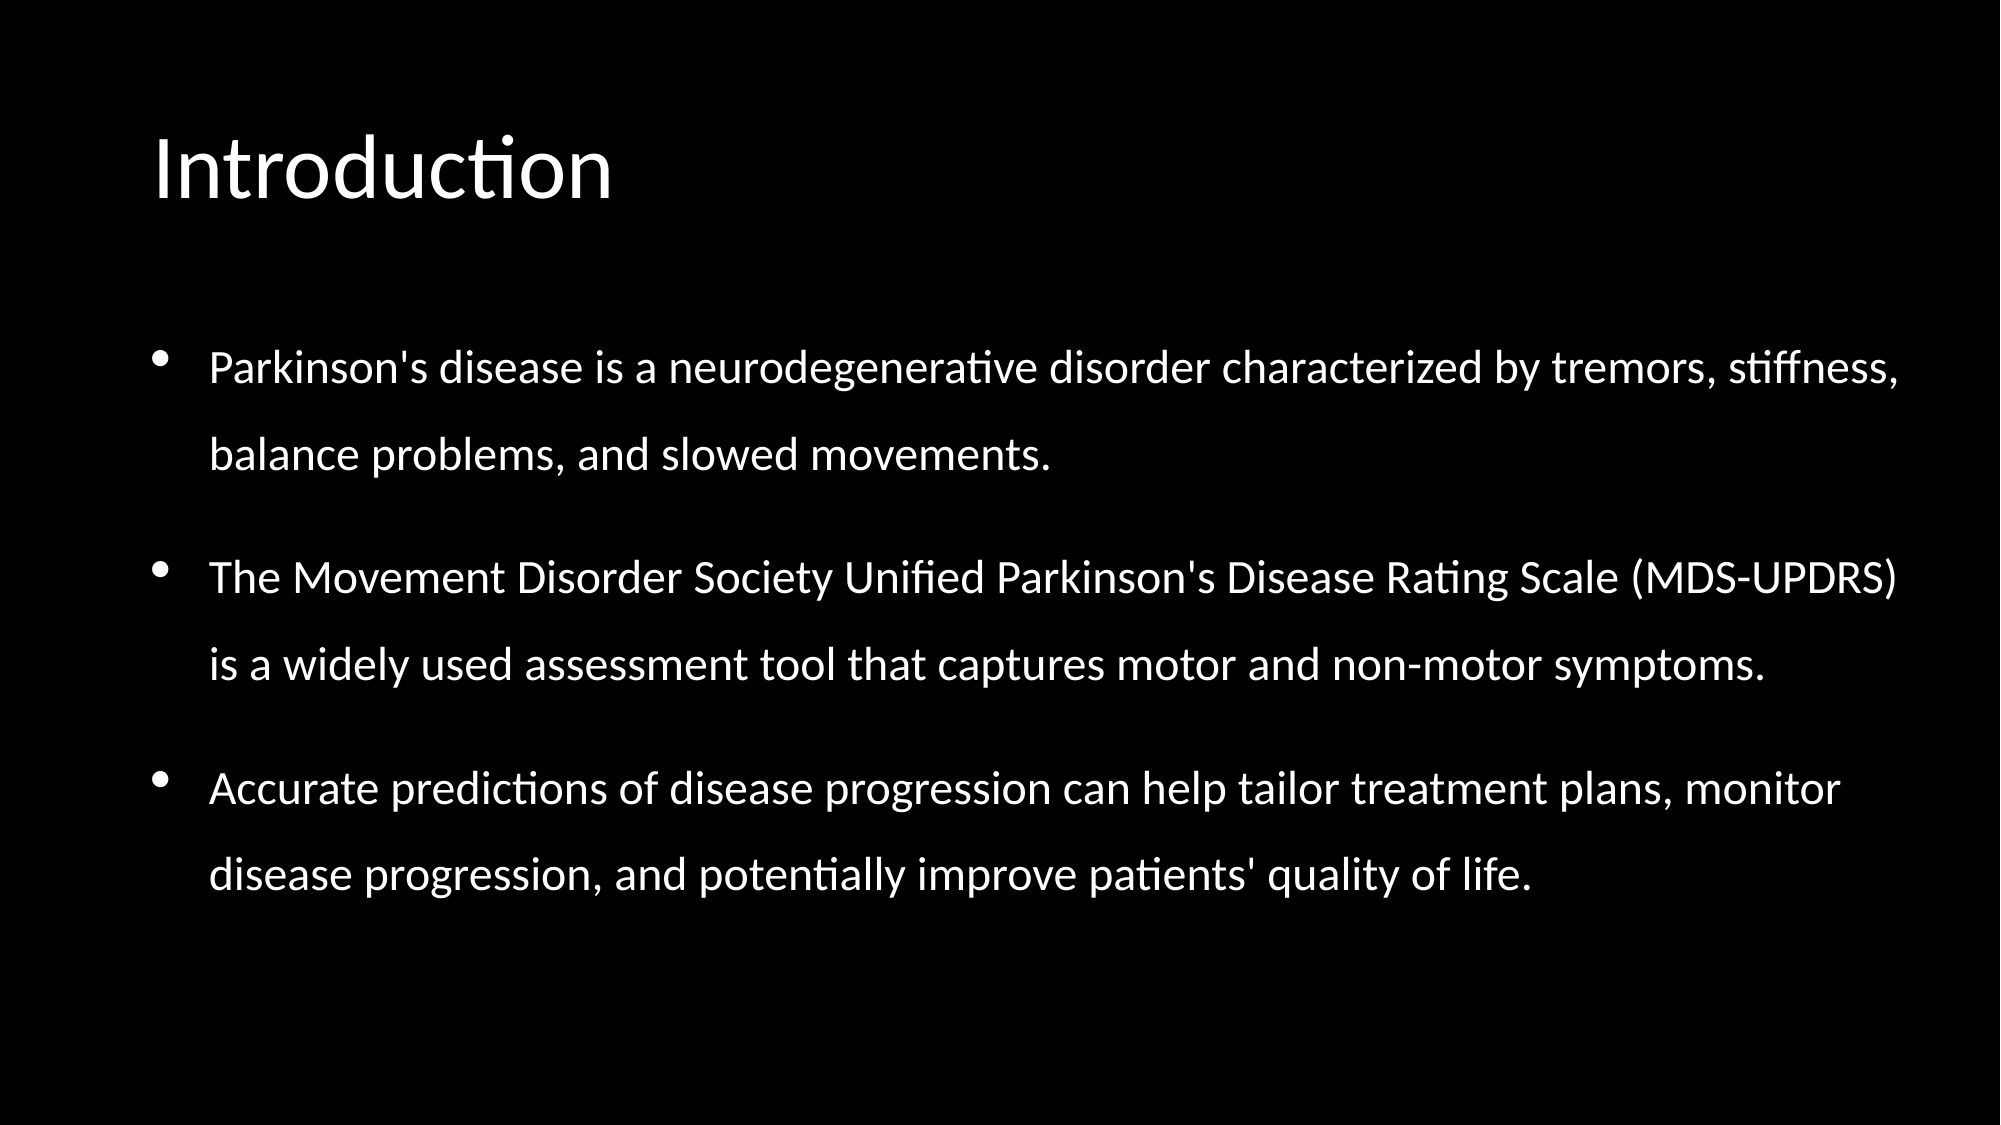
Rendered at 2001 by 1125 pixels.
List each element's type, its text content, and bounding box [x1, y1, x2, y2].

list Parkinson's disease is a neurodegenerative disorder characterized by tremors, stiffness, balance problems, and slowed movements. The Movement Disorder Society Unified Parkinson's Disease Rating Scale (MDS-UPDRS) is a widely used assessment tool that captures motor and non-motor symptoms. Accurate predictions of disease progression can help tailor treatment plans, monitor disease progression, and potentially improve patients' quality of life. [137, 299, 1950, 1014]
title Introduction [137, 59, 1863, 278]
